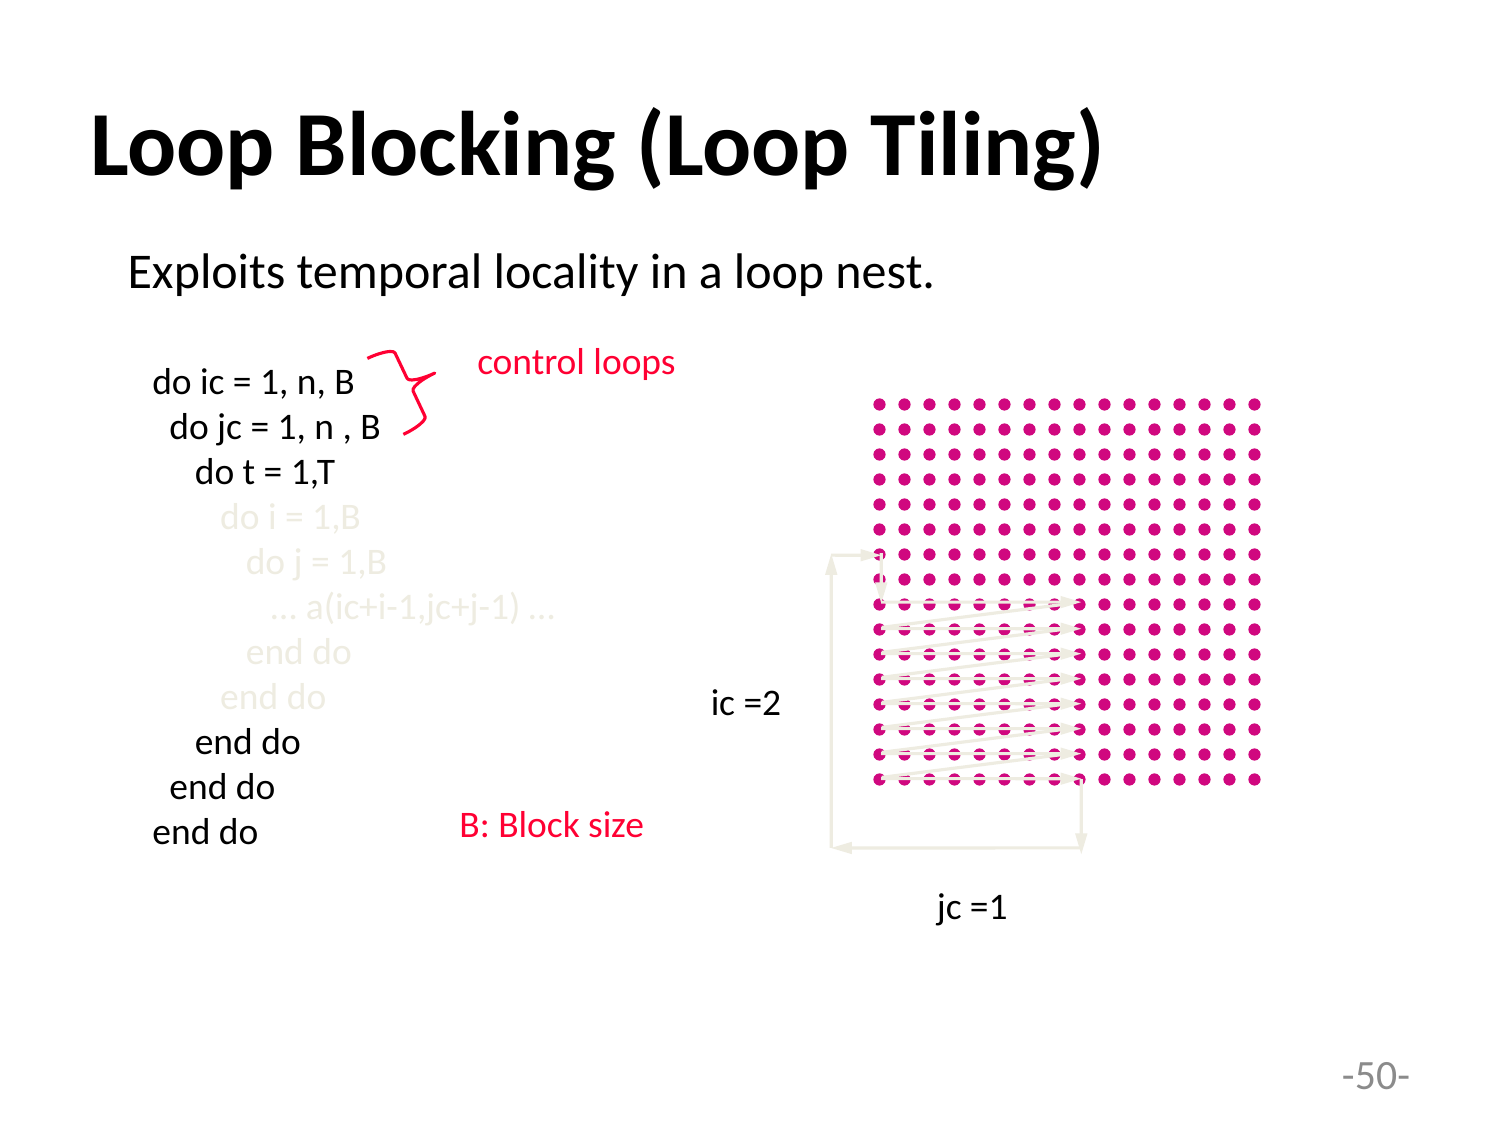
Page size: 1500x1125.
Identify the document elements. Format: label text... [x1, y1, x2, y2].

text_box B: Block size [444, 792, 660, 852]
slide_number -50- [1074, 1042, 1425, 1103]
text_box ic =2 [696, 670, 797, 731]
title Loop Blocking (Loop Tiling) [75, 45, 1425, 233]
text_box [874, 399, 1260, 785]
text_box jc =1 [922, 874, 1023, 935]
text_box do ic = 1, n, B do jc = 1, n , B do t = 1,T do i = 1,B do j = 1,B … a(ic+i-1,jc+j-1) … end do end do end do end do end do [137, 349, 571, 860]
list Exploits temporal locality in a loop nest. [112, 231, 1388, 307]
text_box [382, 329, 704, 427]
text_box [830, 552, 1082, 855]
